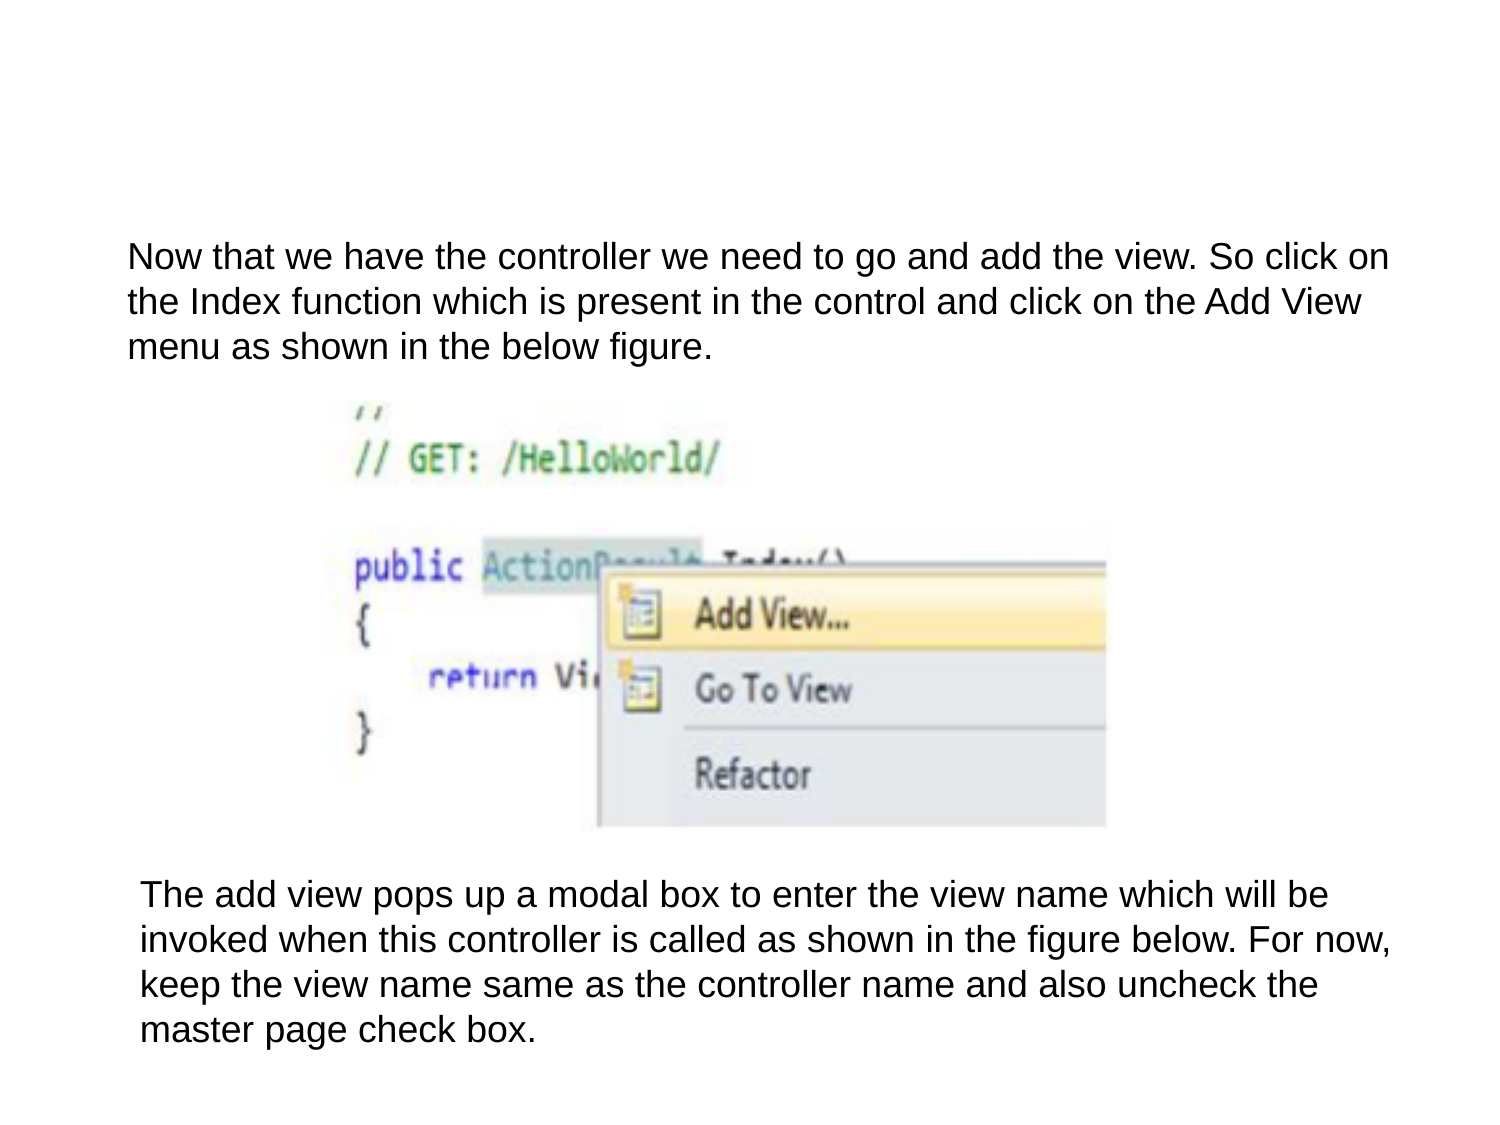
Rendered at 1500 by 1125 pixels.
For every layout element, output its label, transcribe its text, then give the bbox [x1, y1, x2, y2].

text_box Now that we have the controller we need to go and add the view. So click on the Index function which is present in the control and click on the Add View menu as shown in the below figure. [112, 224, 1425, 375]
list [237, 378, 1188, 859]
text_box The add view pops up a modal box to enter the view name which will be invoked when this controller is called as shown in the figure below. For now, keep the view name same as the controller name and also uncheck the master page check box. [125, 862, 1438, 1058]
